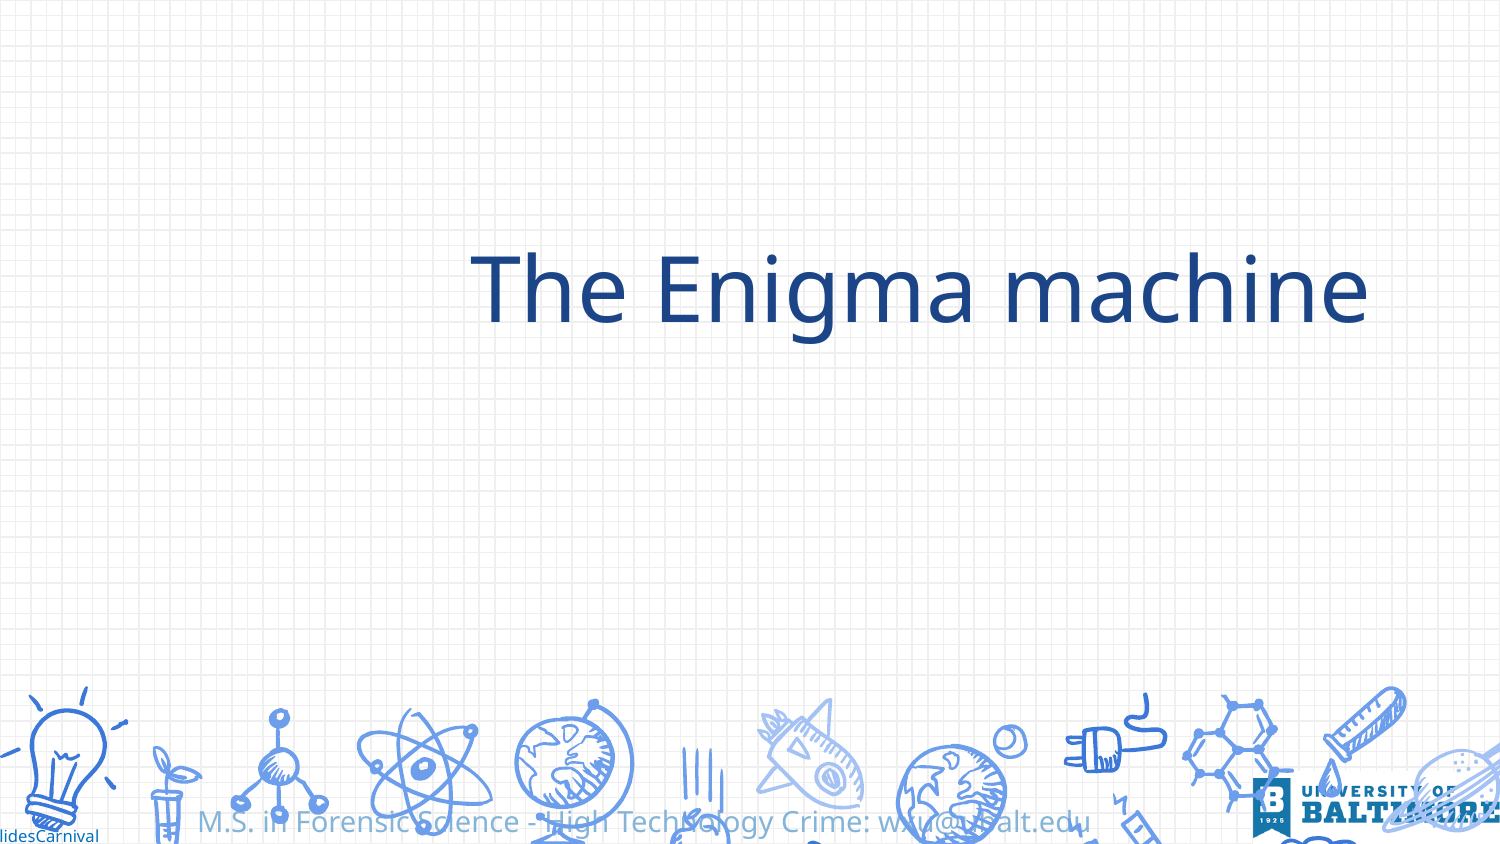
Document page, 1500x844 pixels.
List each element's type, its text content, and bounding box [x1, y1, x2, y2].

picture [1452, 779, 1487, 803]
picture [1326, 771, 1337, 790]
picture [1451, 771, 1489, 797]
picture [1386, 824, 1397, 829]
title The Enigma machine [378, 190, 1388, 381]
picture [1402, 814, 1416, 820]
picture [1419, 771, 1479, 801]
picture [1440, 796, 1450, 802]
picture [1432, 781, 1496, 828]
picture [1405, 804, 1415, 813]
picture [1253, 771, 1500, 844]
picture [1426, 806, 1444, 816]
picture [1253, 771, 1268, 793]
